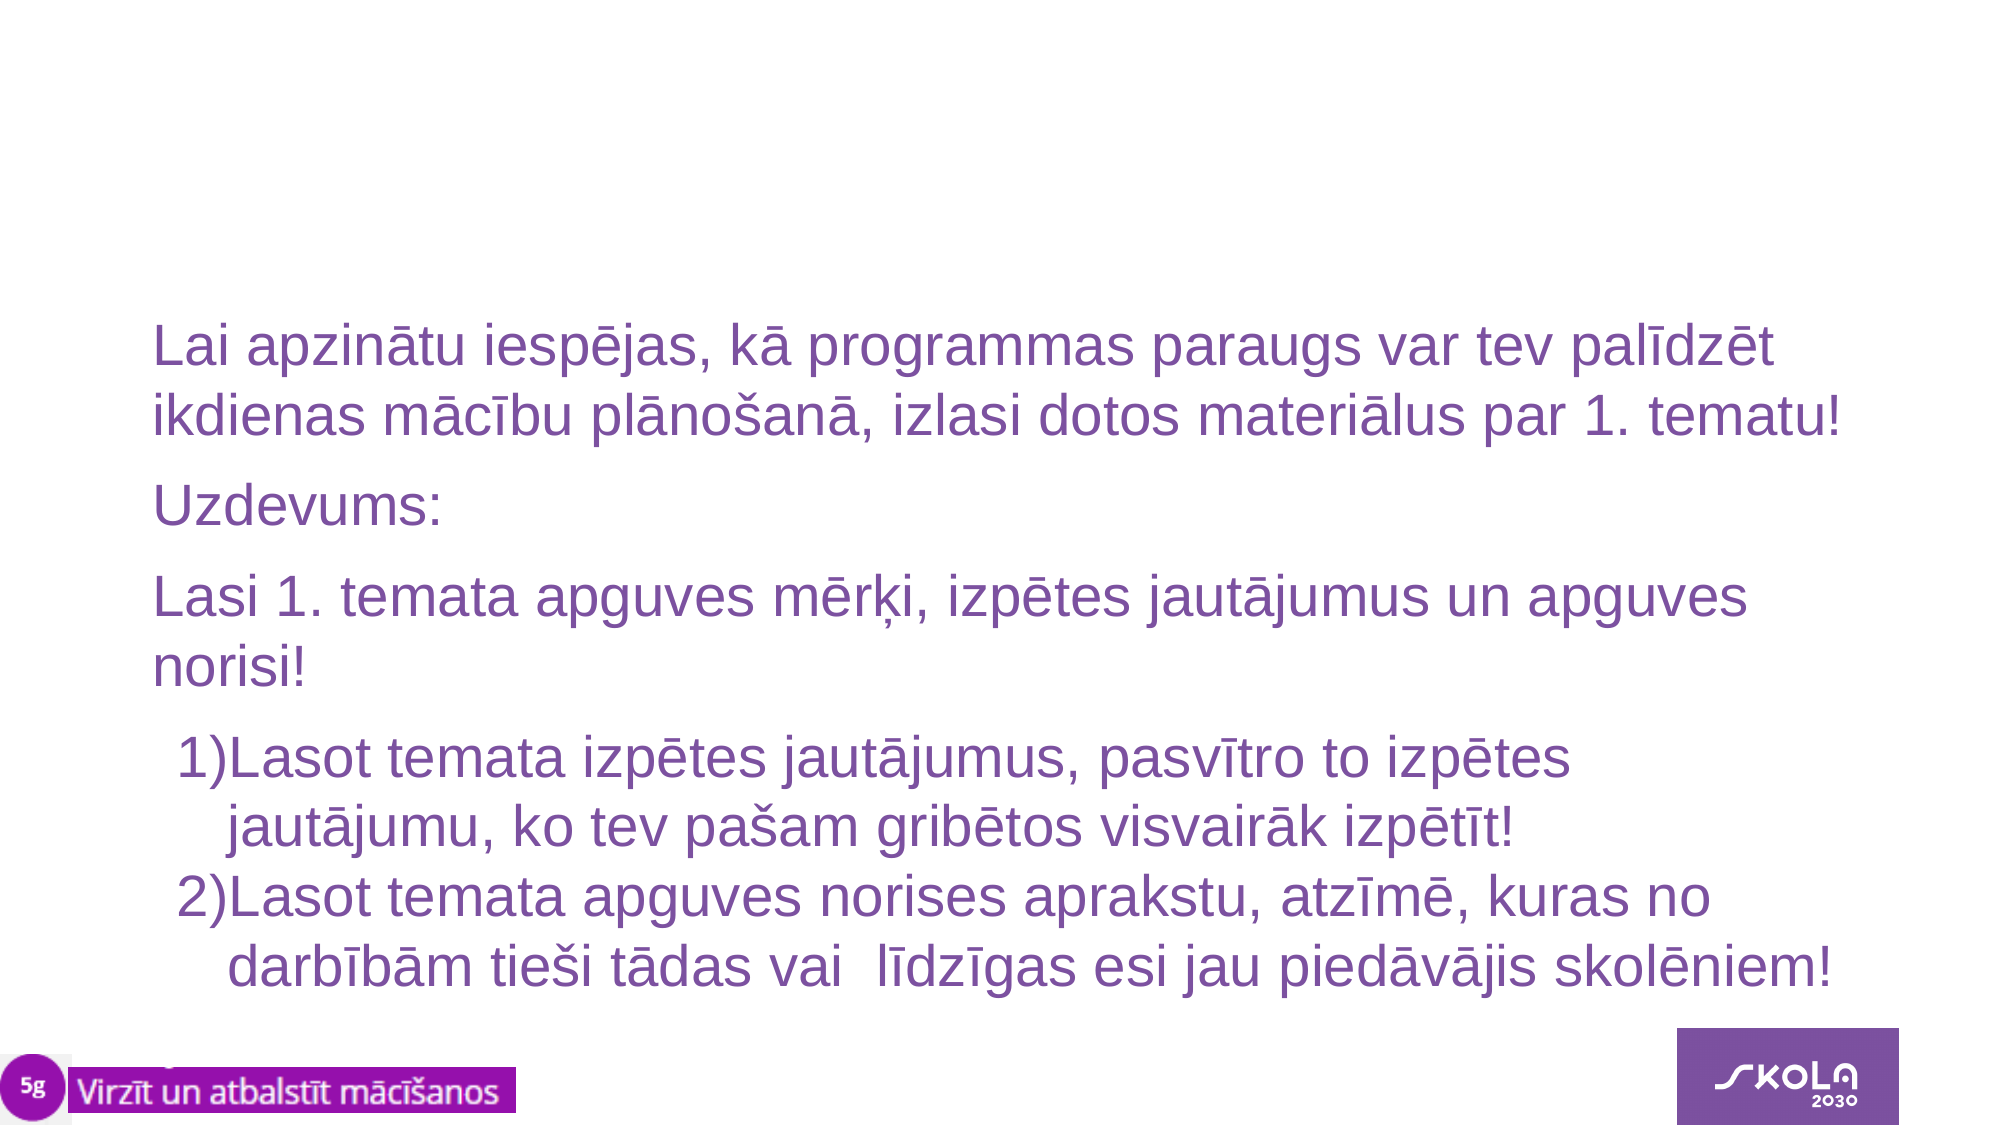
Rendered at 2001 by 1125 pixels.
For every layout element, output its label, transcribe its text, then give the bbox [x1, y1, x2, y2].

picture [1677, 1028, 1899, 1125]
picture [0, 1054, 516, 1125]
list Lai apzinātu iespējas, kā programmas paraugs var tev palīdzēt ikdienas mācību plānošanā, izlasi dotos materiālus par 1. tematu! Uzdevums: Lasi 1. temata apguves mērķi, izpētes jautājumus un apguves norisi! Lasot temata izpētes jautājumus, pasvītro to izpētes jautājumu, ko tev pašam gribētos visvairāk izpētīt! Lasot temata apguves norises aprakstu, atzīmē, kuras no darbībām tieši tādas vai līdzīgas esi jau piedāvājis skolēniem! [137, 299, 1863, 1014]
